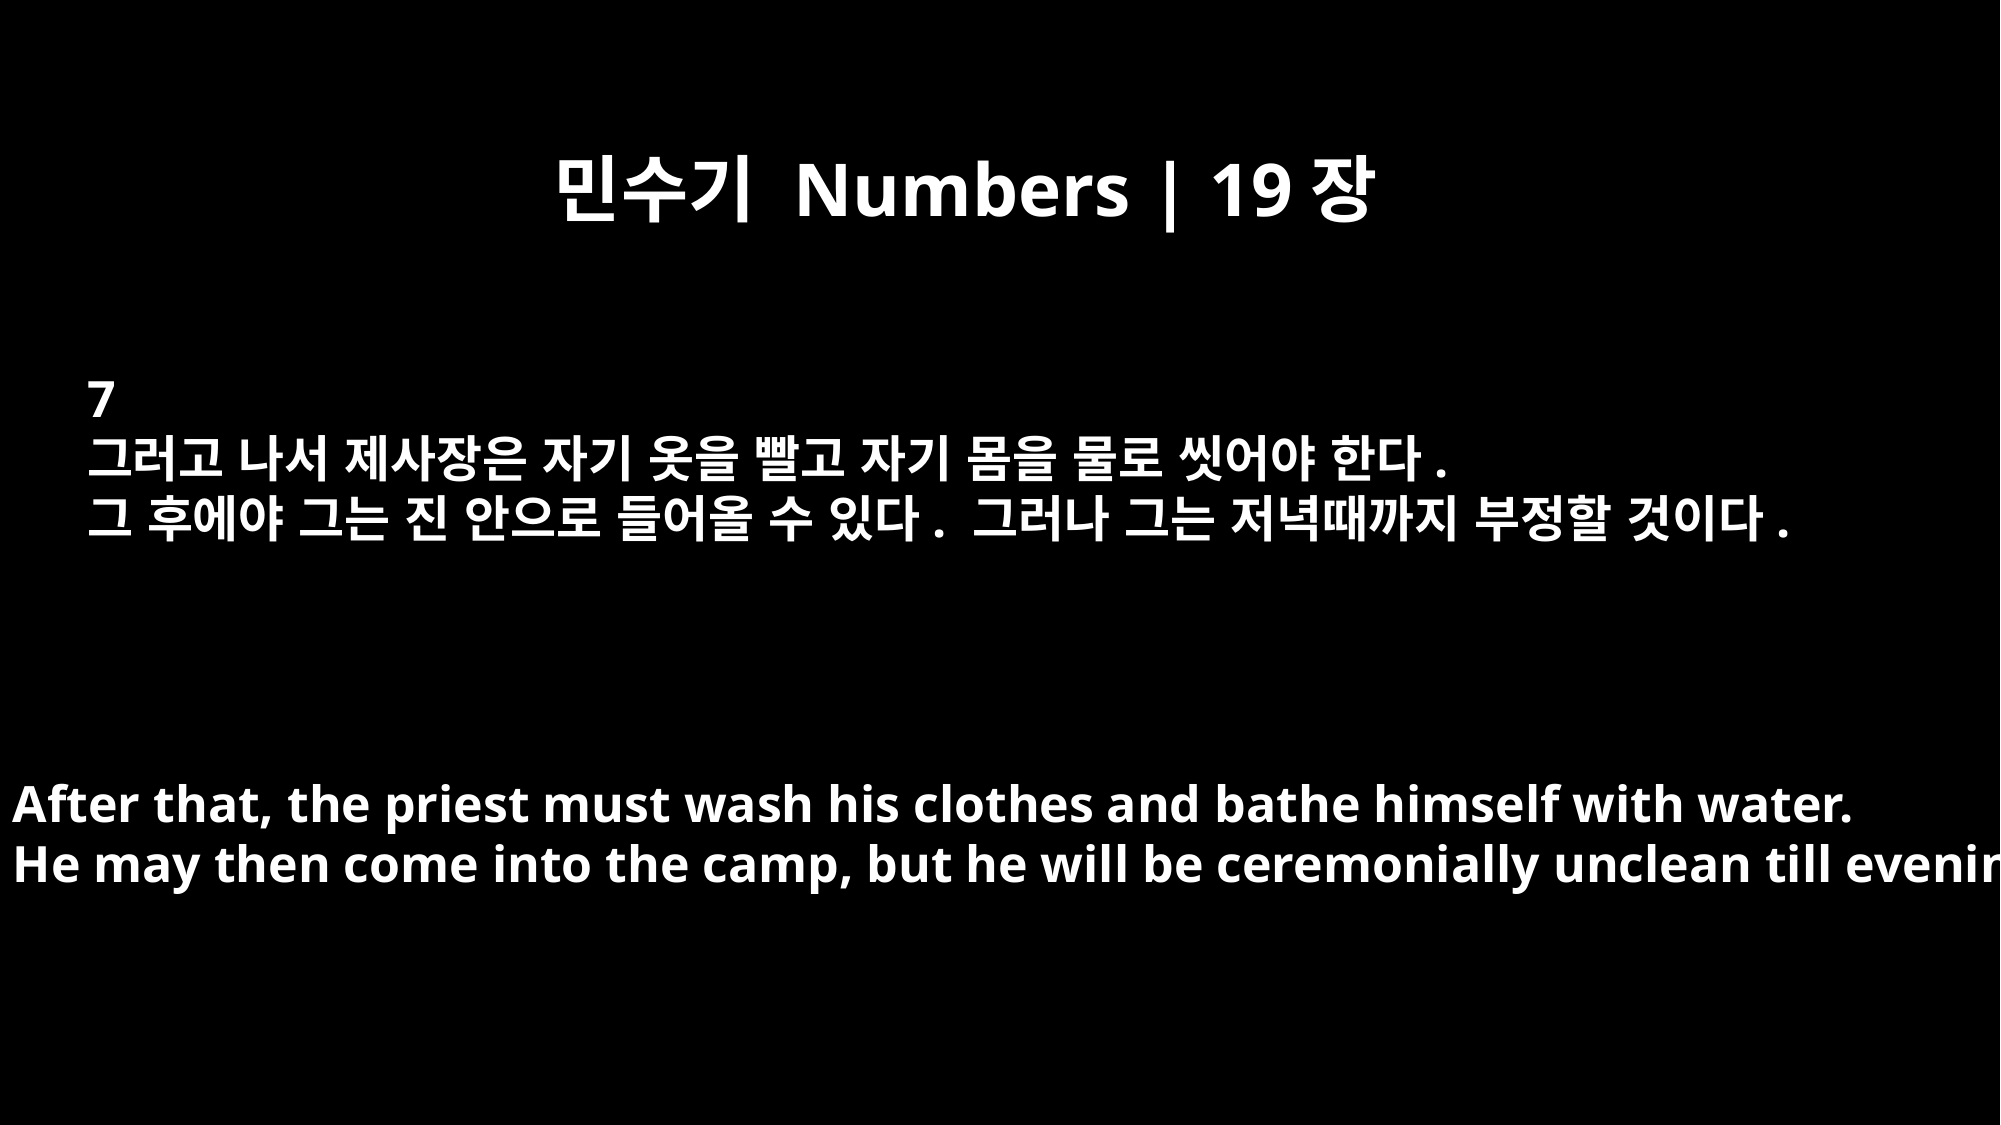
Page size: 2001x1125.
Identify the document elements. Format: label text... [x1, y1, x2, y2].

text_box After that, the priest must wash his clothes and bathe himself with water. He may then come into the camp, but he will be ceremonially unclean till evening. [0, 764, 2000, 900]
text_box 7 그러고 나서 제사장은 자기 옷을 빨고 자기 몸을 물로 씻어야 한다. 그 후에야 그는 진 안으로 들어올 수 있다. 그러나 그는 저녁때까지 부정할 것이다. [72, 359, 1806, 555]
text_box 민수기 Numbers | 19장 [538, 136, 1393, 239]
